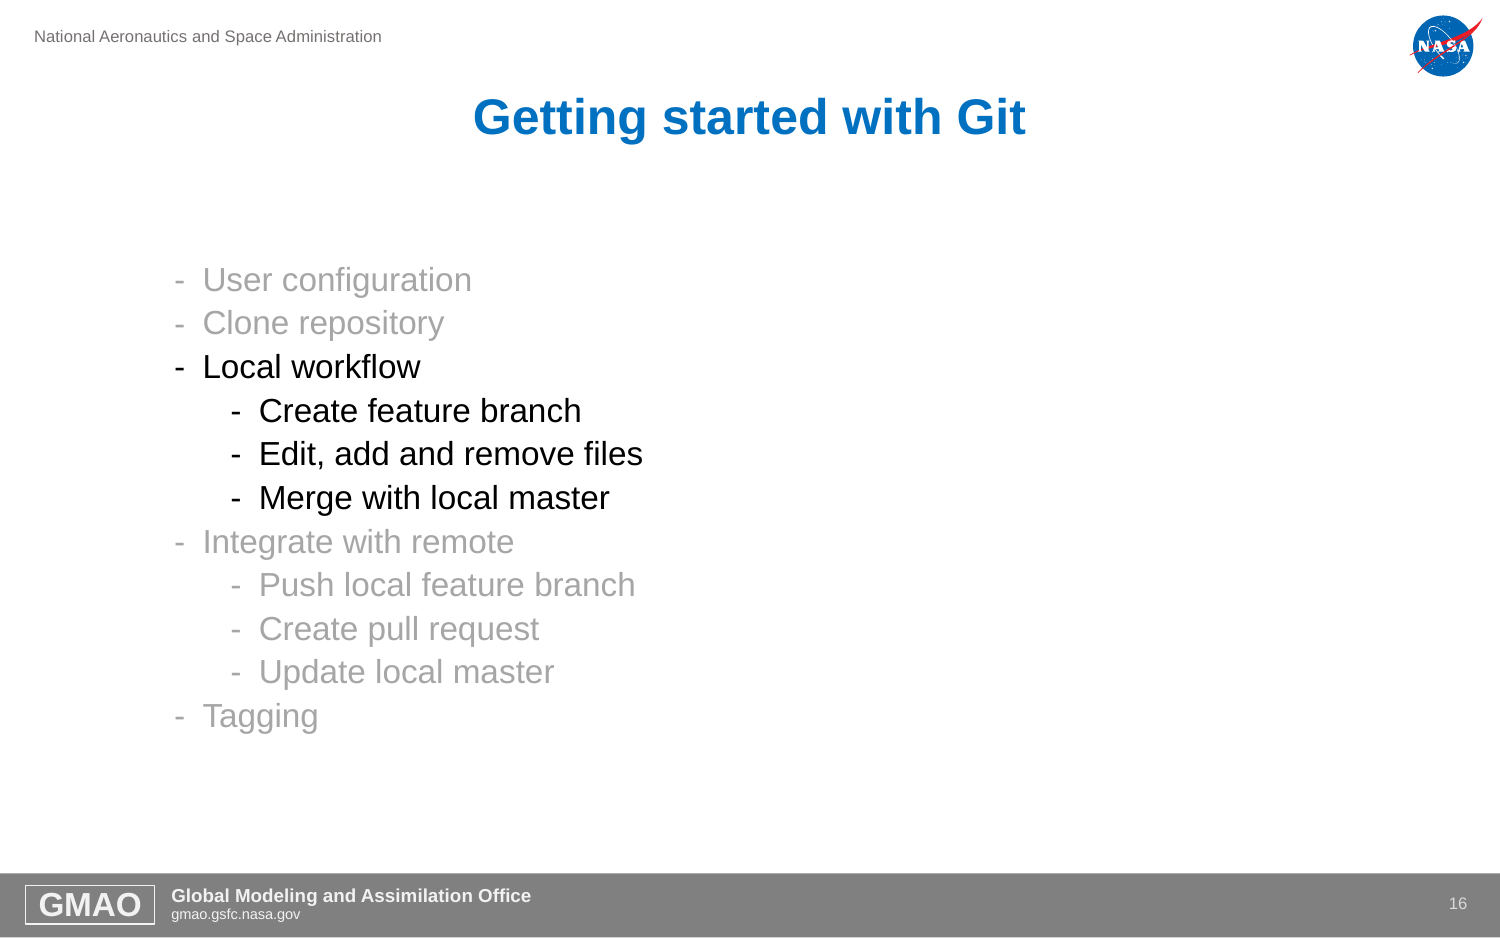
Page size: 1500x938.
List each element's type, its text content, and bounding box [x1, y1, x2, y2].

slide_number 15 [1385, 878, 1483, 928]
list User configuration Clone repository Local workflow Create feature branch Edit, add and remove files Merge with local master Integrate with remote Push local feature branch Create pull request Update local master Tagging [103, 207, 1397, 845]
title Getting started with Git [103, 49, 1397, 188]
